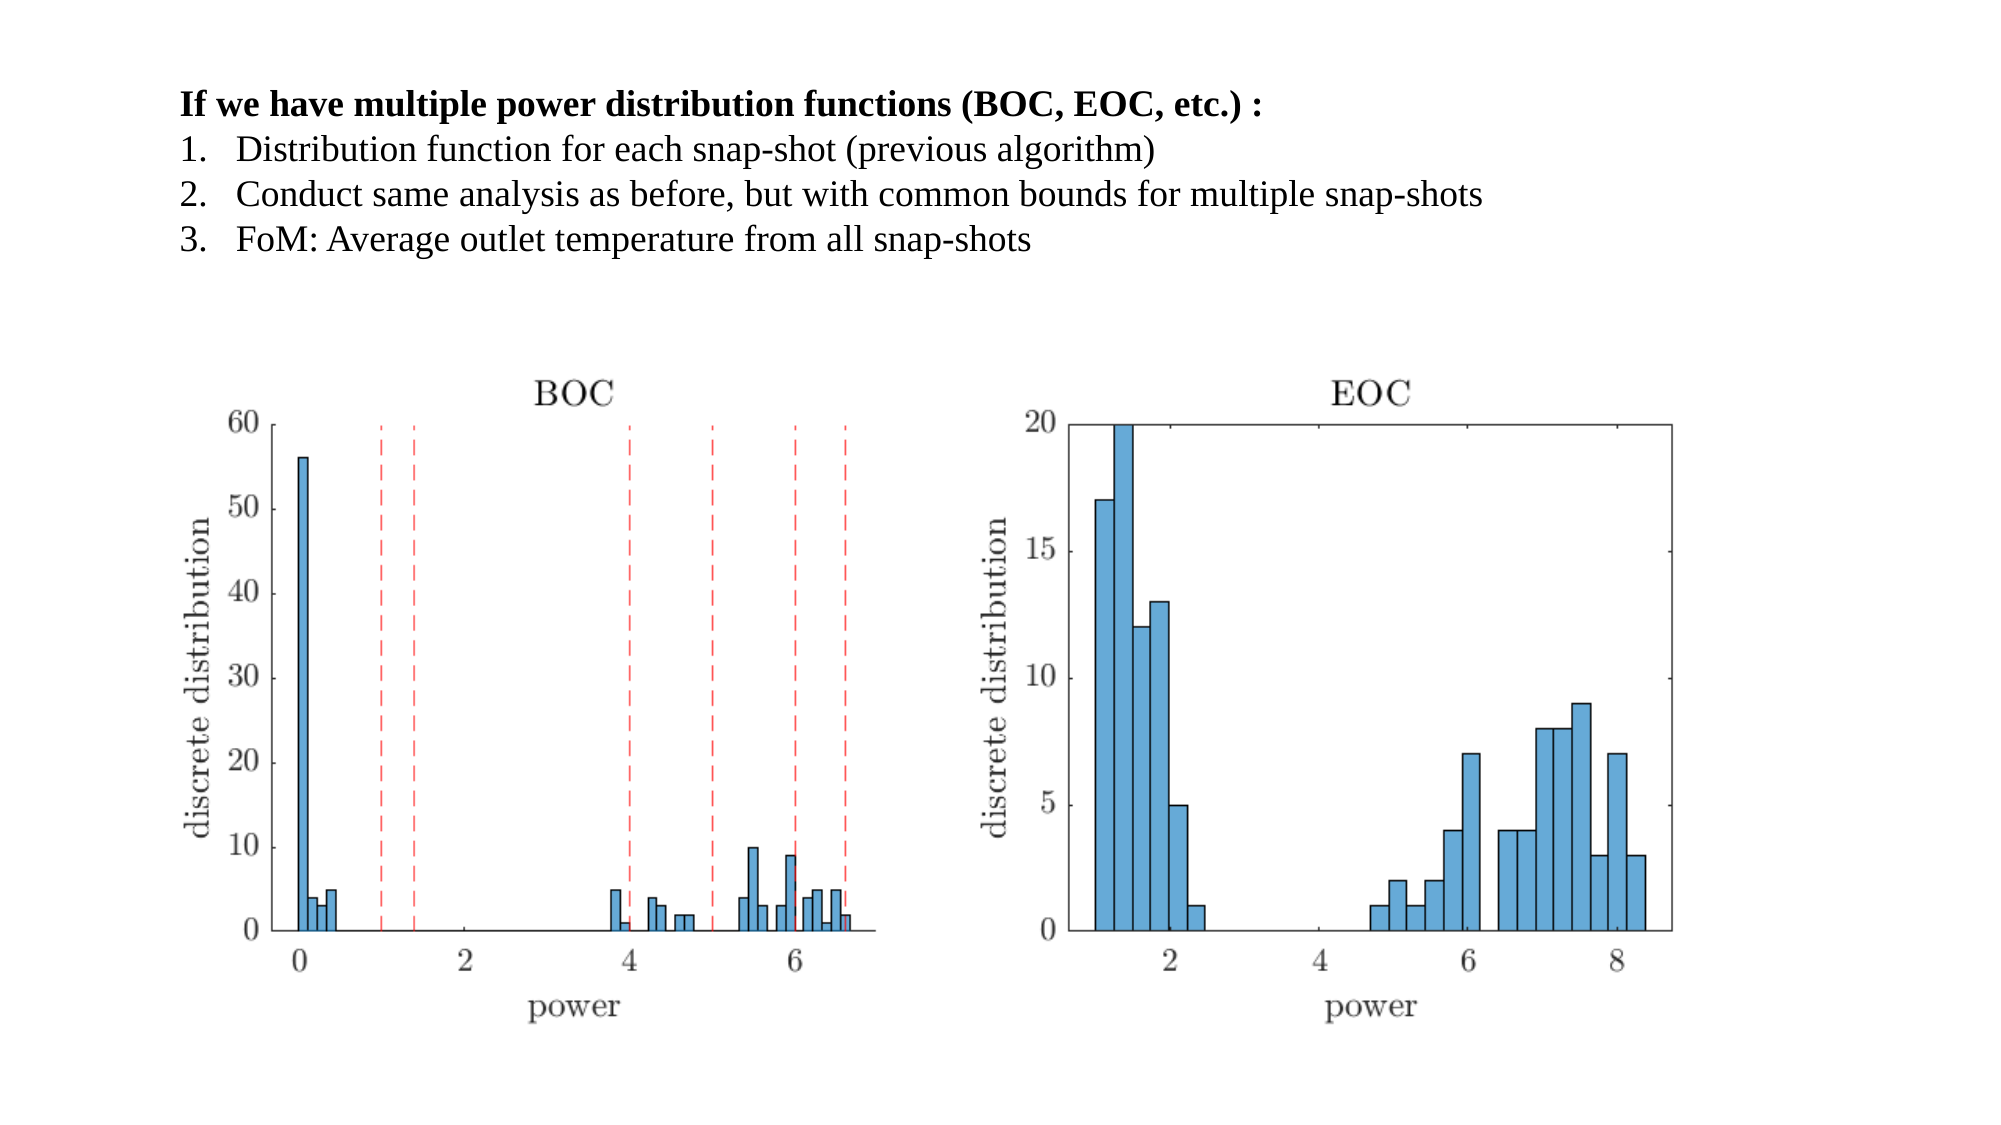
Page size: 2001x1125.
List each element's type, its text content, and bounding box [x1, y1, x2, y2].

picture [36, 371, 1845, 1029]
text_box If we have multiple power distribution functions (BOC, EOC, etc.) : Distribution function for each snap-shot (previous algorithm) Conduct same analysis as before, but with common bounds for multiple snap-shots FoM: Average outlet temperature from all snap-shots [164, 71, 1500, 267]
